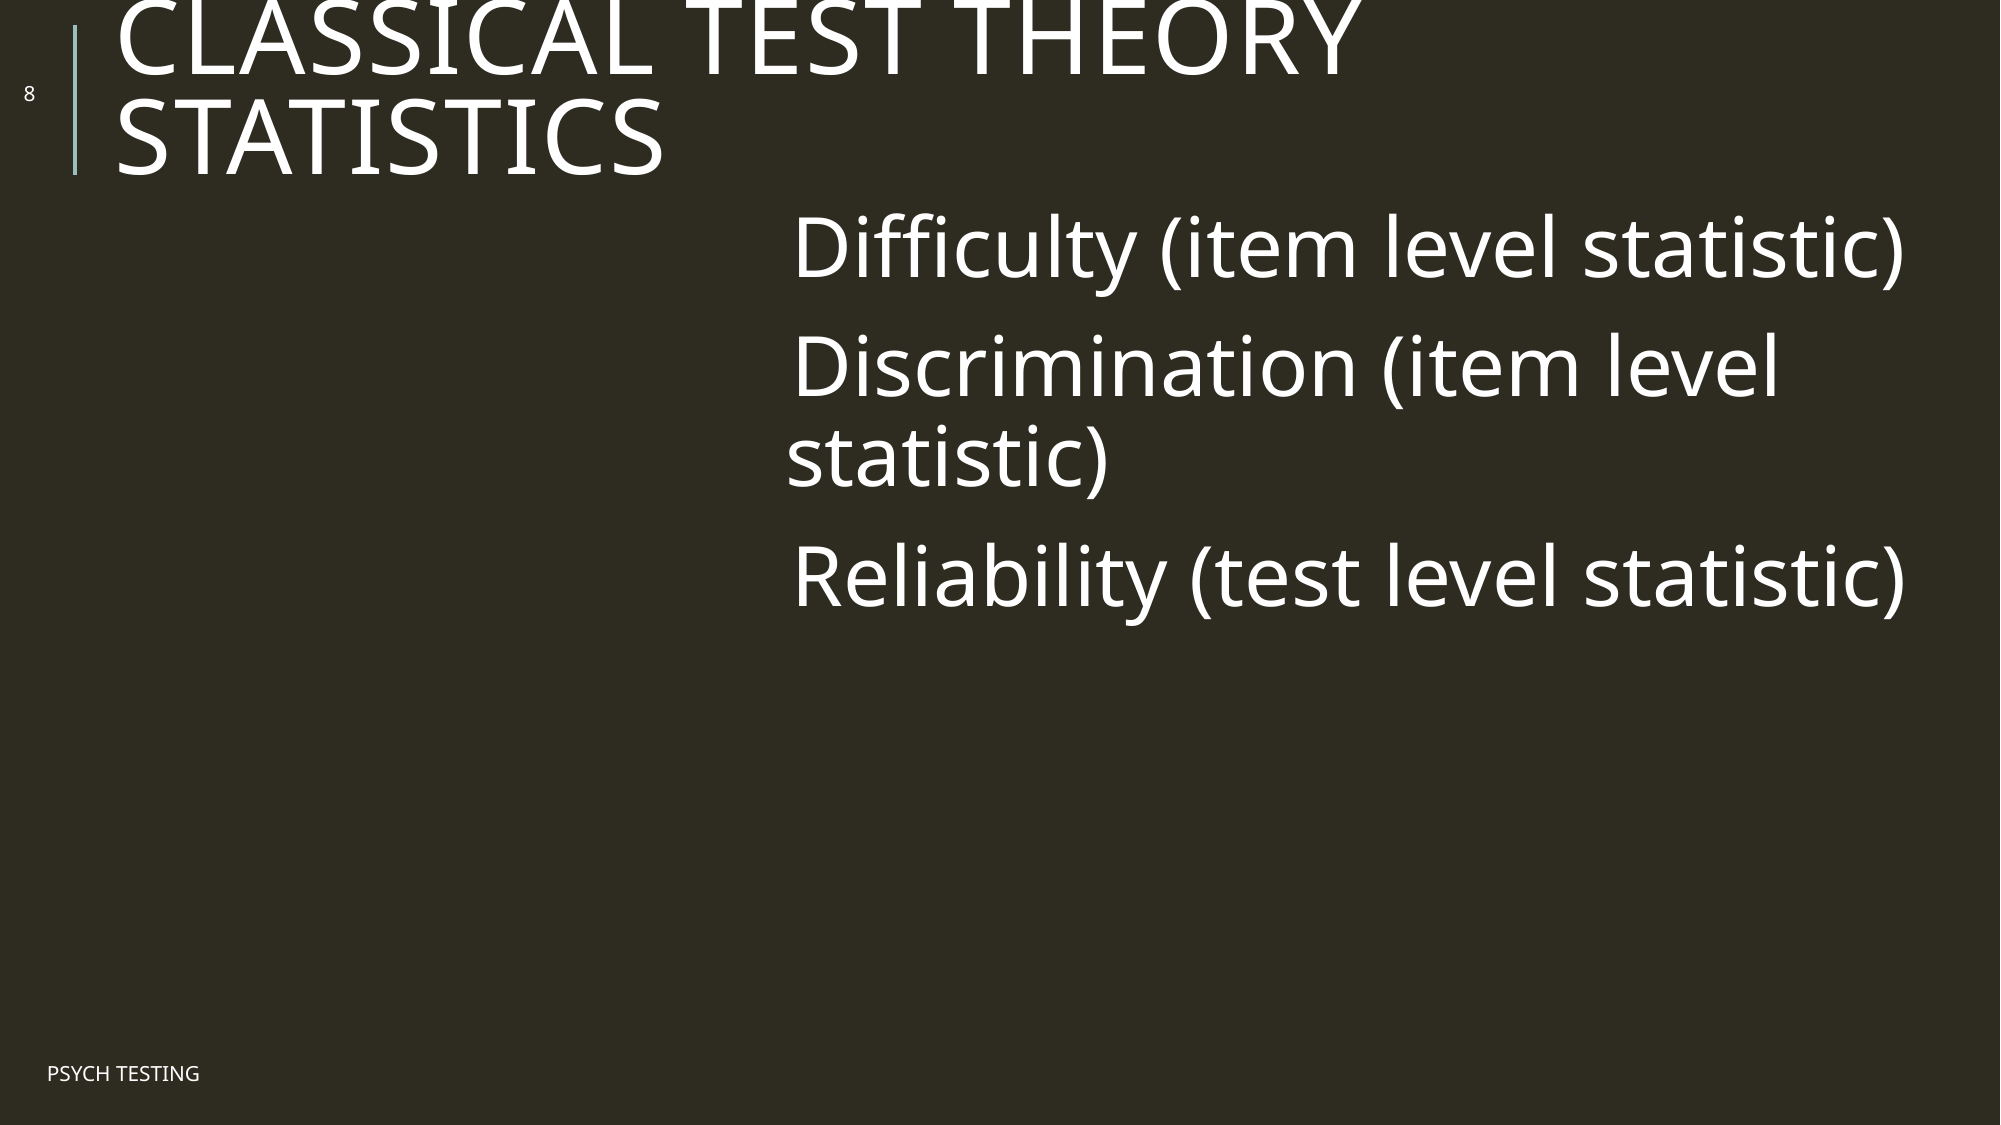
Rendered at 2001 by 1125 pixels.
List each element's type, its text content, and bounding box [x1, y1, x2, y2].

list Difficulty (item level statistic) Discrimination (item level statistic) Reliability (test level statistic) [762, 198, 1950, 1024]
footer Psych Testing [31, 1052, 375, 1097]
title Classical Test Theory Statistics [99, 19, 1950, 170]
slide_number 8 [8, 72, 63, 118]
